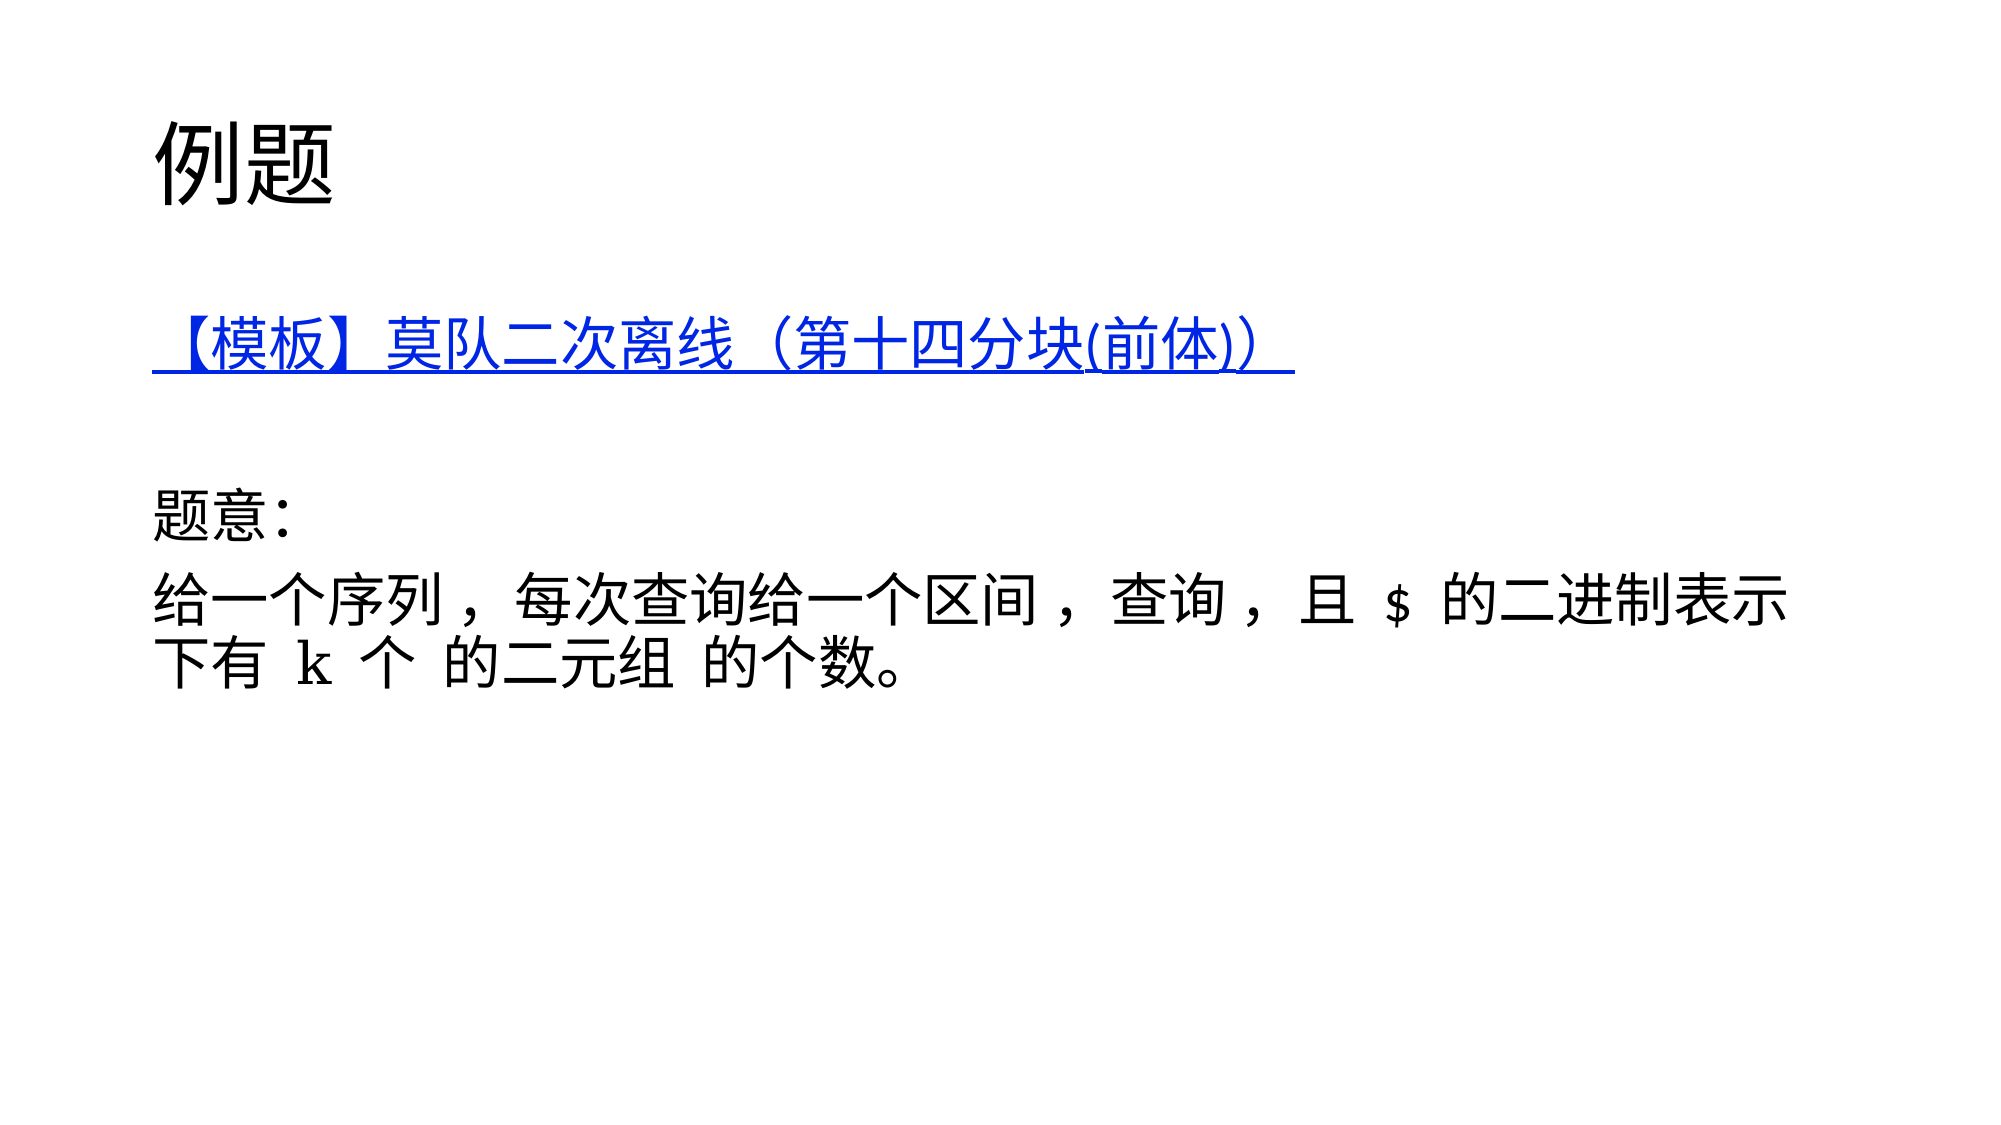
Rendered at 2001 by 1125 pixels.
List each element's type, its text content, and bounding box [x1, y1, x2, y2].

title 例题 [137, 59, 1863, 278]
